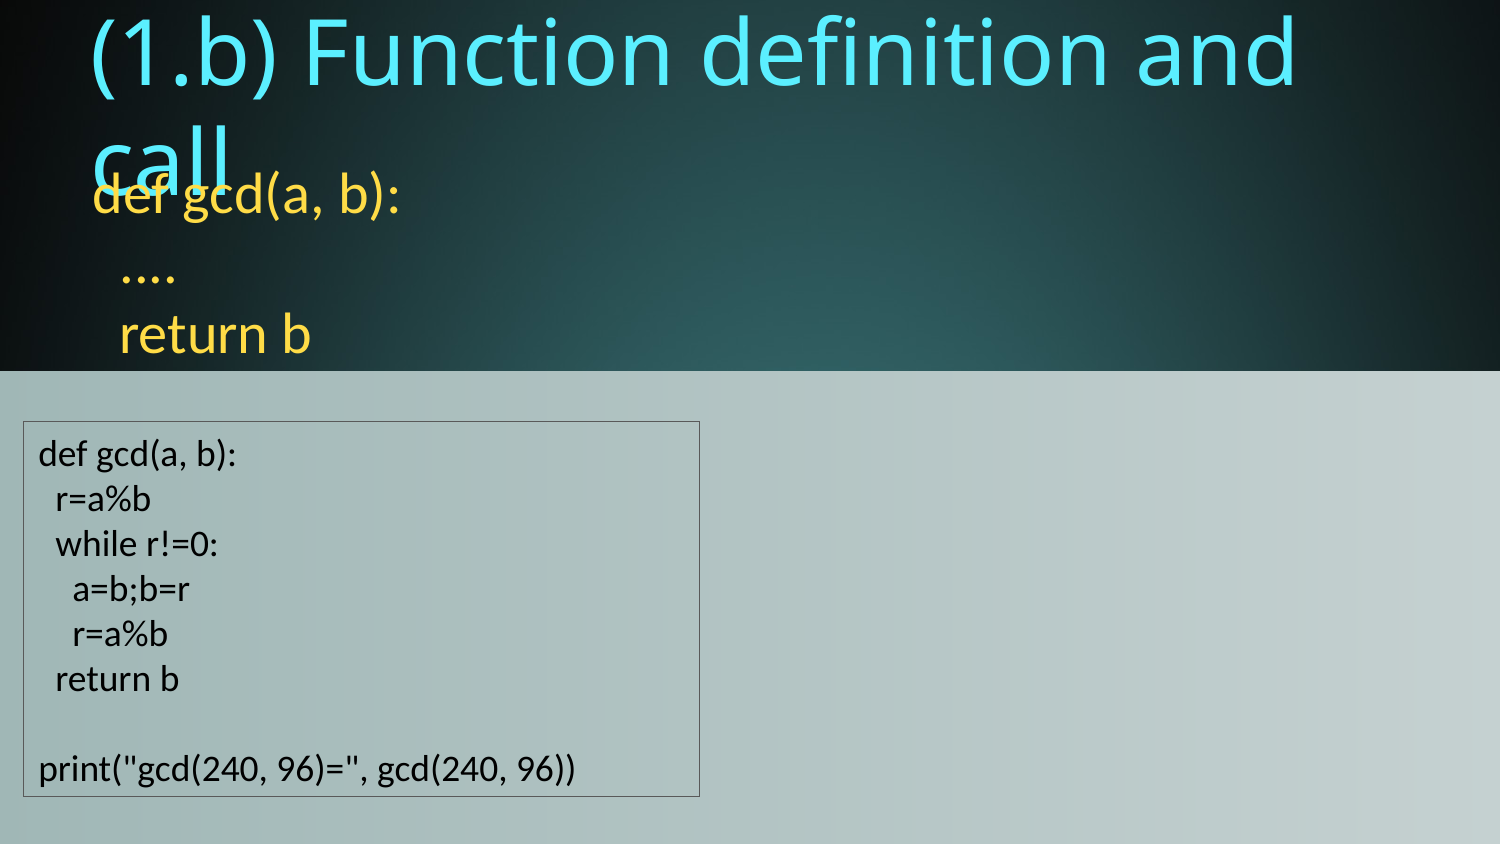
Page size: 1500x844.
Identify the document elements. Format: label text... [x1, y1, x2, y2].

text_box [0, 370, 1500, 844]
picture [0, 0, 1500, 370]
text_box def gcd(a, b): .... return b [78, 147, 1029, 373]
title (1.b) Function definition and call [75, 33, 1425, 175]
text_box def gcd(a, b): r=a%b while r!=0: a=b;b=r r=a%b return b print("gcd(240, 96)=", gcd(240, 96)) [23, 421, 700, 797]
